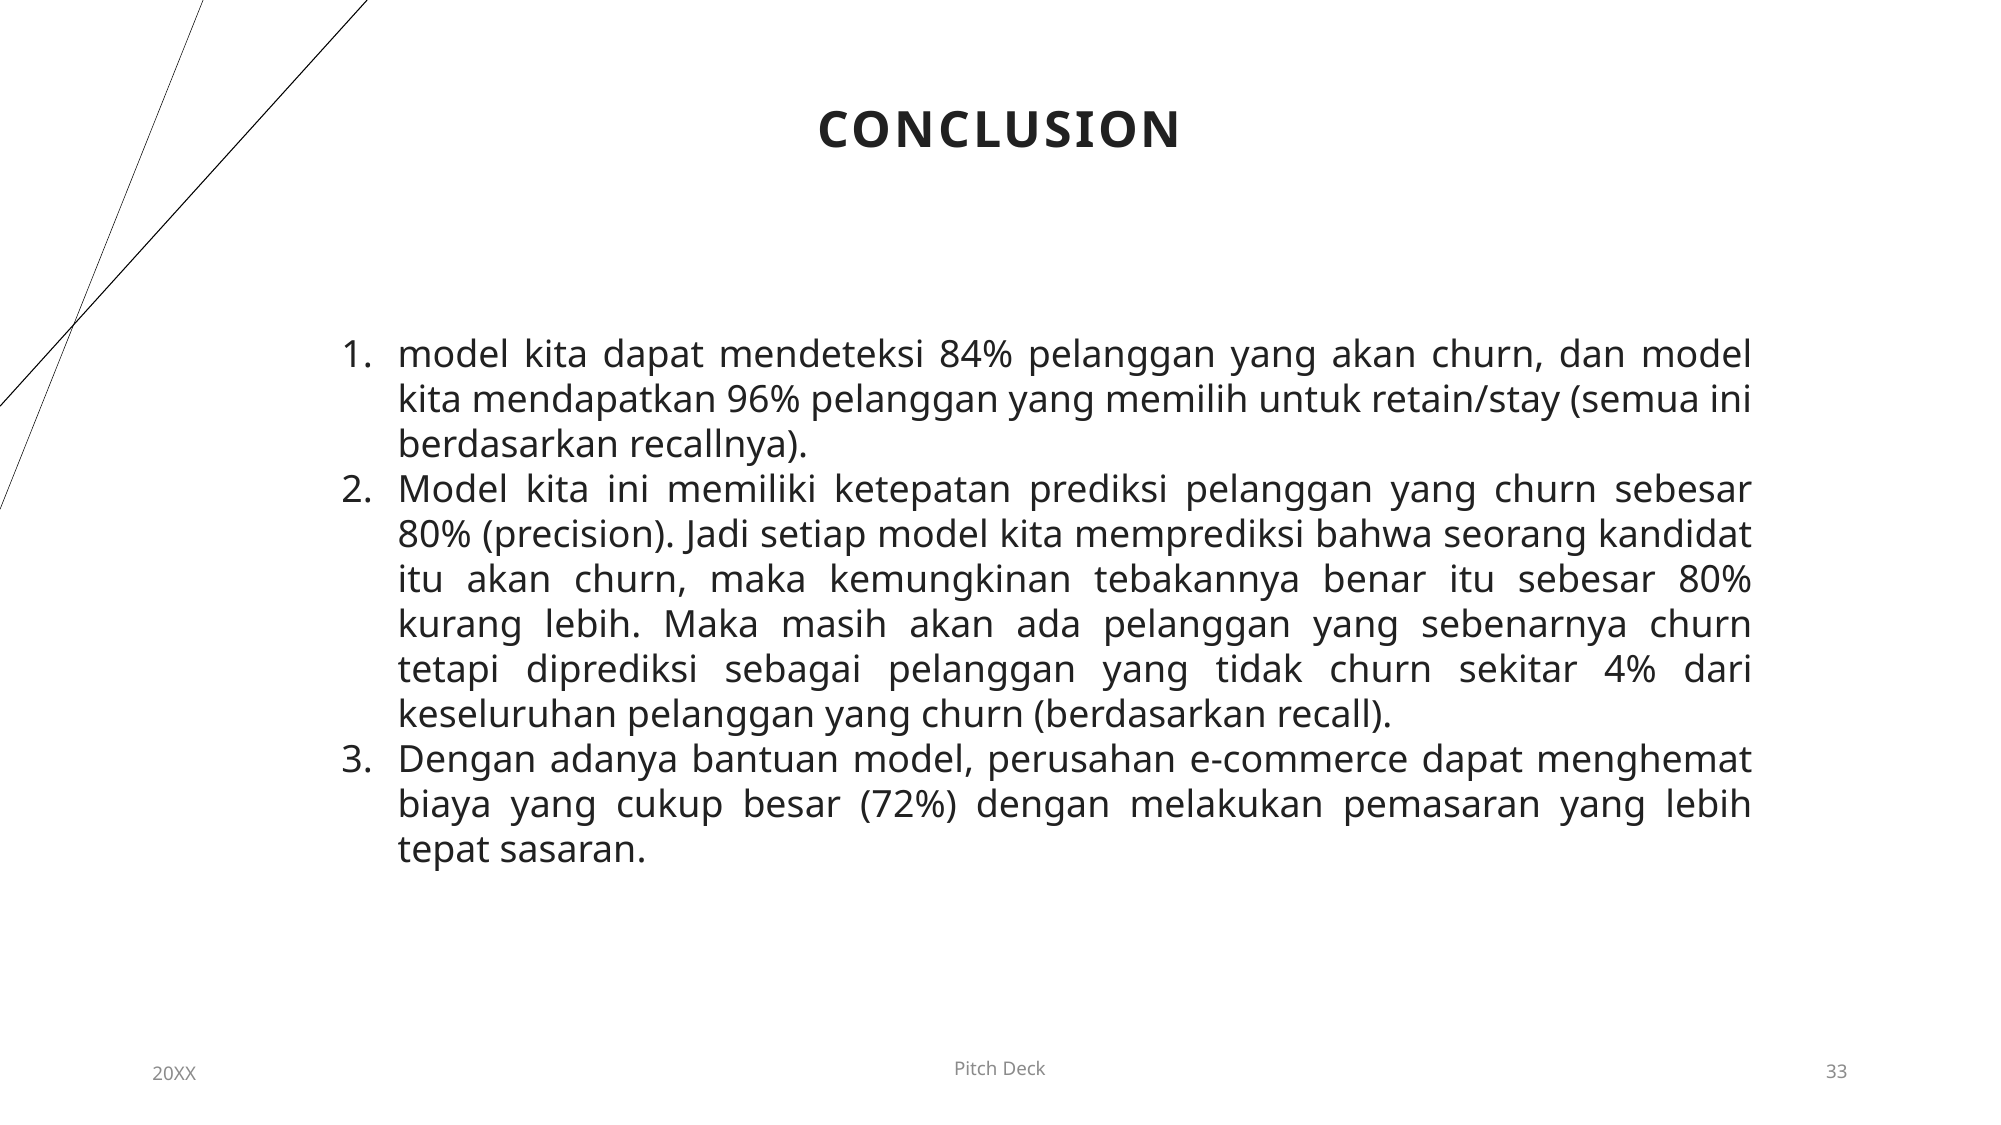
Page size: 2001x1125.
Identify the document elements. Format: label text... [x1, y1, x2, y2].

text_box model kita dapat mendeteksi 84% pelanggan yang akan churn, dan model kita mendapatkan 96% pelanggan yang memilih untuk retain/stay (semua ini berdasarkan recallnya). Model kita ini memiliki ketepatan prediksi pelanggan yang churn sebesar 80% (precision). Jadi setiap model kita memprediksi bahwa seorang kandidat itu akan churn, maka kemungkinan tebakannya benar itu sebesar 80% kurang lebih. Maka masih akan ada pelanggan yang sebenarnya churn tetapi diprediksi sebagai pelanggan yang tidak churn sekitar 4% dari keseluruhan pelanggan yang churn (berdasarkan recall). Dengan adanya bantuan model, perusahan e-commerce dapat menghemat biaya yang cukup besar (72%) dengan melakukan pemasaran yang lebih tepat sasaran. [326, 322, 1769, 877]
slide_number 20XX [137, 1042, 588, 1103]
title ConclusioN [309, 22, 1691, 240]
footer Pitch Deck [662, 1038, 1338, 1099]
slide_number 33 [1412, 1042, 1863, 1103]
